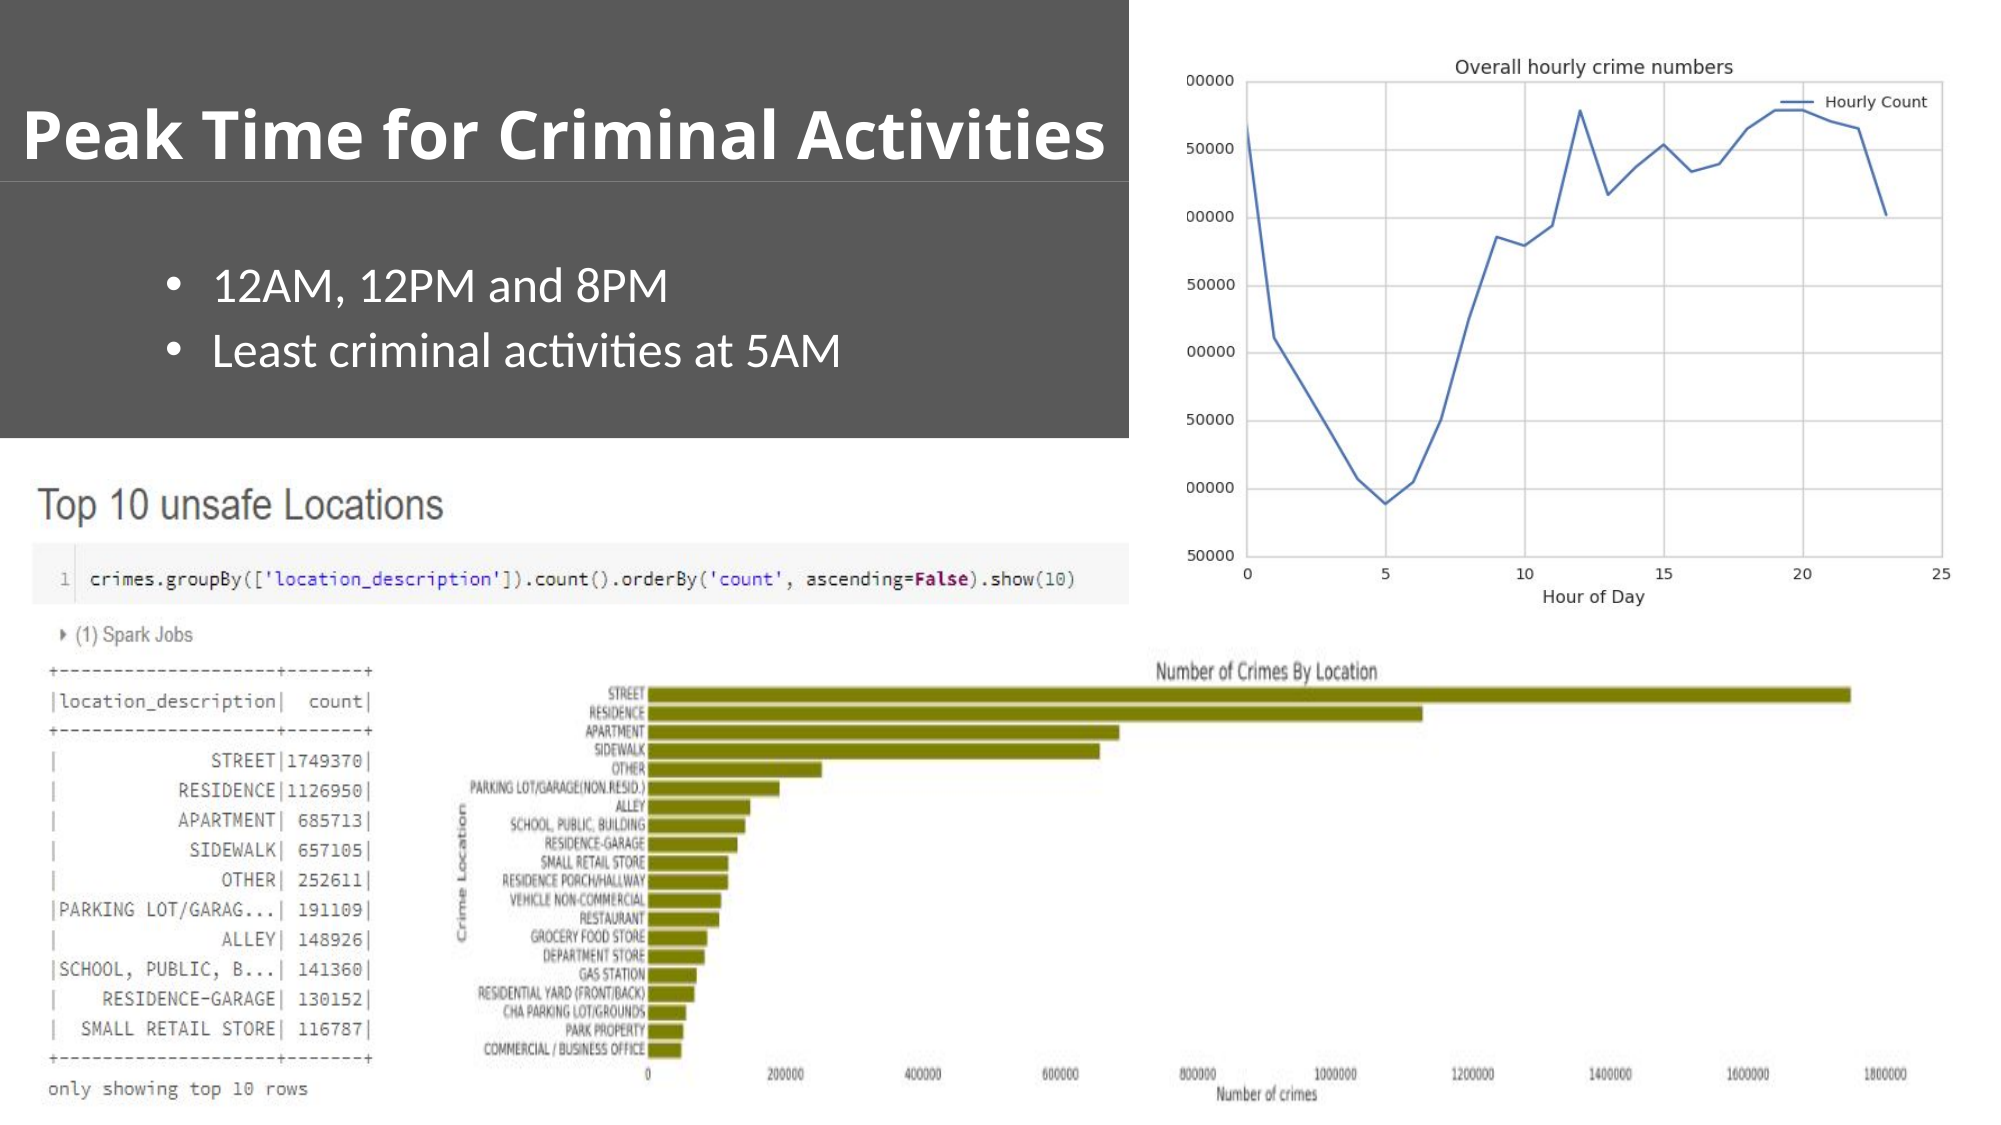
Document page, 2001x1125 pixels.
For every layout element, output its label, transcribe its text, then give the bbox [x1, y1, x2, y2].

title Peak Time for Criminal Activities [0, 0, 1129, 181]
list 12AM, 12PM and 8PM Least criminal activities at 5AM [0, 181, 1129, 439]
picture [30, 48, 1953, 1125]
